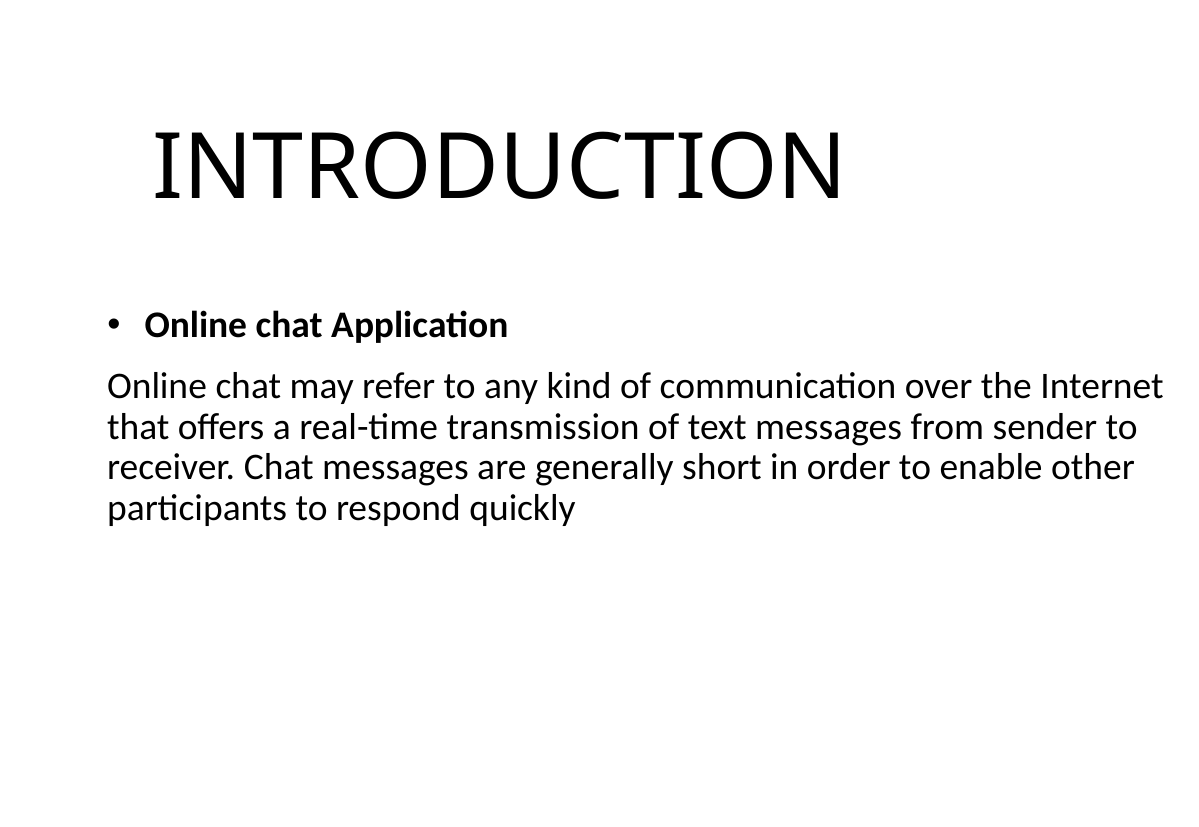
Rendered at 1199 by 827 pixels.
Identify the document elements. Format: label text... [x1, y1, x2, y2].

text_box INTRODUCTION [137, 59, 1199, 278]
text_box Online chat Application Online chat may refer to any kind of communication over the Internet that offers a real-time transmission of text messages from sender to receiver. Chat messages are generally short in order to enable other participants to respond quickly [92, 297, 1199, 685]
